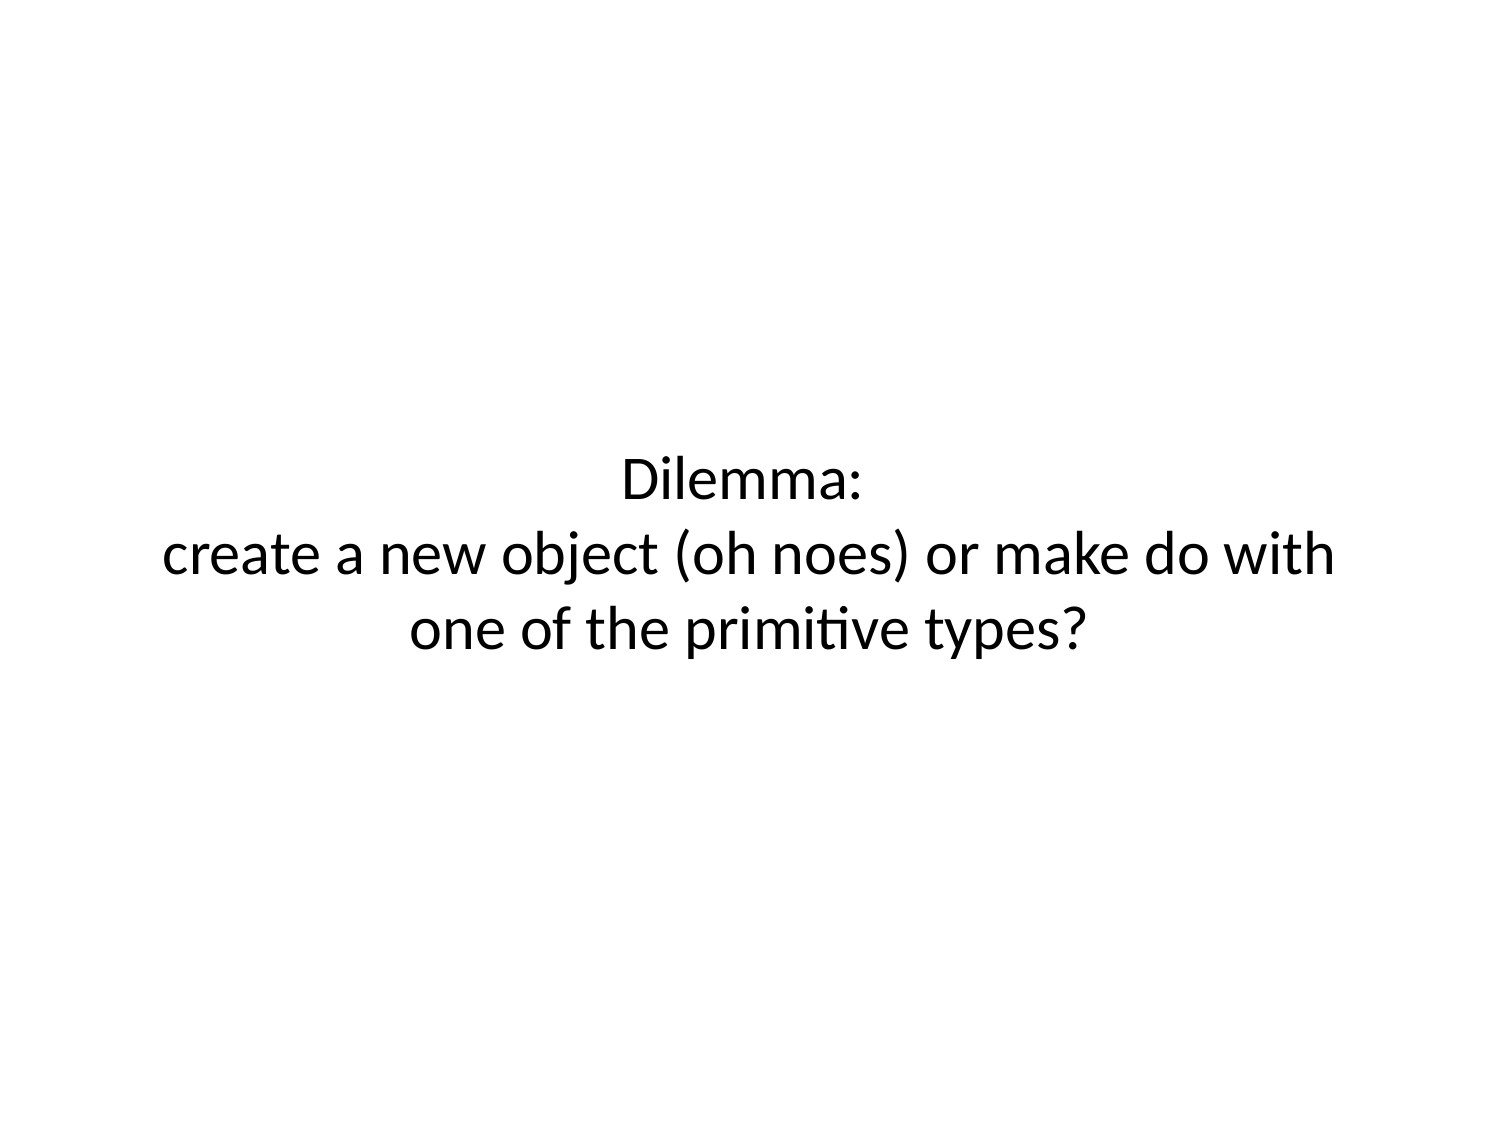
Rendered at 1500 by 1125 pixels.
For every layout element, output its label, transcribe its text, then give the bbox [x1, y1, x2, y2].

title Dilemma: create a new object (oh noes) or make do with one of the primitive types? [112, 428, 1388, 671]
